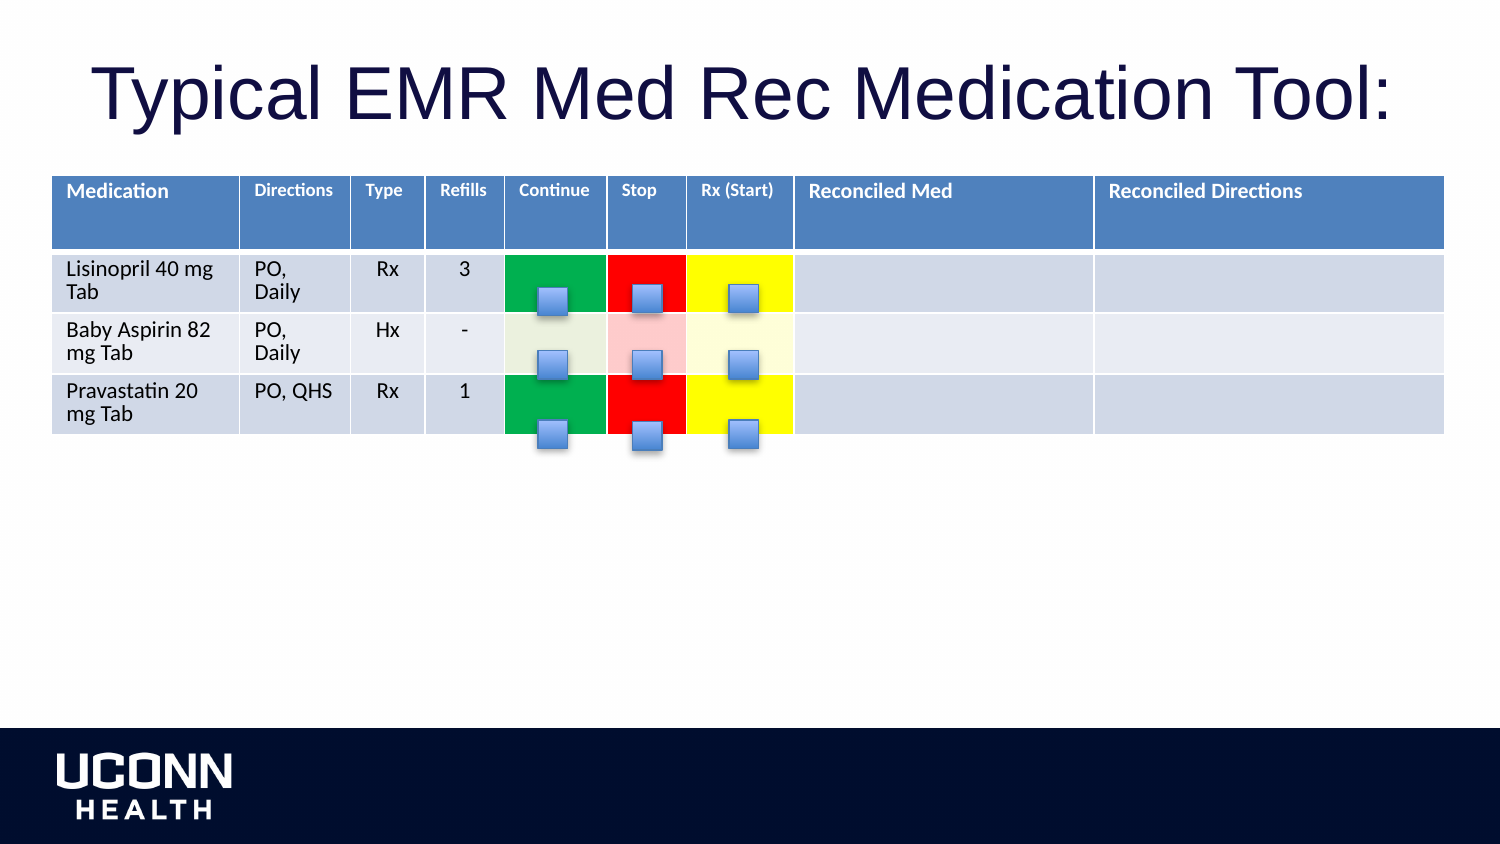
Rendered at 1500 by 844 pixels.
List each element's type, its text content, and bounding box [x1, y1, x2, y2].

table_cell PO, Daily [240, 314, 350, 373]
text_box [632, 350, 663, 380]
text_box [537, 350, 568, 380]
text_box [728, 419, 759, 449]
table_cell [608, 314, 686, 373]
table_cell [505, 314, 606, 373]
table_cell PO, QHS [240, 375, 350, 434]
table_cell Rx [351, 375, 424, 434]
table_cell PO, Daily [240, 255, 350, 312]
table_cell [505, 255, 606, 312]
table_header Type [351, 176, 424, 249]
table_cell [608, 255, 686, 312]
table_header Reconciled Directions [1095, 176, 1444, 249]
table_cell [505, 375, 606, 434]
text_box [537, 419, 568, 449]
table_cell [1095, 314, 1444, 373]
text_box [632, 421, 663, 451]
table_cell [795, 314, 1093, 373]
table_cell [1095, 255, 1444, 312]
table_cell Lisinopril 40 mg Tab [52, 255, 239, 312]
table_cell 1 [426, 375, 504, 434]
table_header Rx (Start) [687, 176, 793, 249]
table_cell Baby Aspirin 82 mg Tab [52, 314, 239, 373]
table_cell [795, 255, 1093, 312]
table_cell - [426, 314, 504, 373]
table_header Reconciled Med [795, 176, 1093, 249]
table_cell 3 [426, 255, 504, 312]
table_cell [687, 375, 793, 434]
title Typical EMR Med Rec Medication Tool: [75, 47, 1425, 174]
text_box [728, 350, 759, 380]
text_box [632, 284, 663, 313]
table_header Medication [52, 176, 239, 249]
table_cell [687, 255, 793, 312]
table_cell Rx [351, 255, 424, 312]
table_cell [795, 375, 1093, 434]
table_header Directions [240, 176, 350, 249]
table_header Continue [505, 176, 606, 249]
table_cell [687, 314, 793, 373]
text_box [728, 284, 759, 313]
table_header Stop [608, 176, 686, 249]
table_cell Hx [351, 314, 424, 373]
table_cell Pravastatin 20 mg Tab [52, 375, 239, 434]
text_box [537, 287, 568, 316]
table_header Refills [426, 176, 504, 249]
table_cell [1095, 375, 1444, 434]
picture [0, 0, 1500, 844]
table_cell [608, 375, 686, 434]
